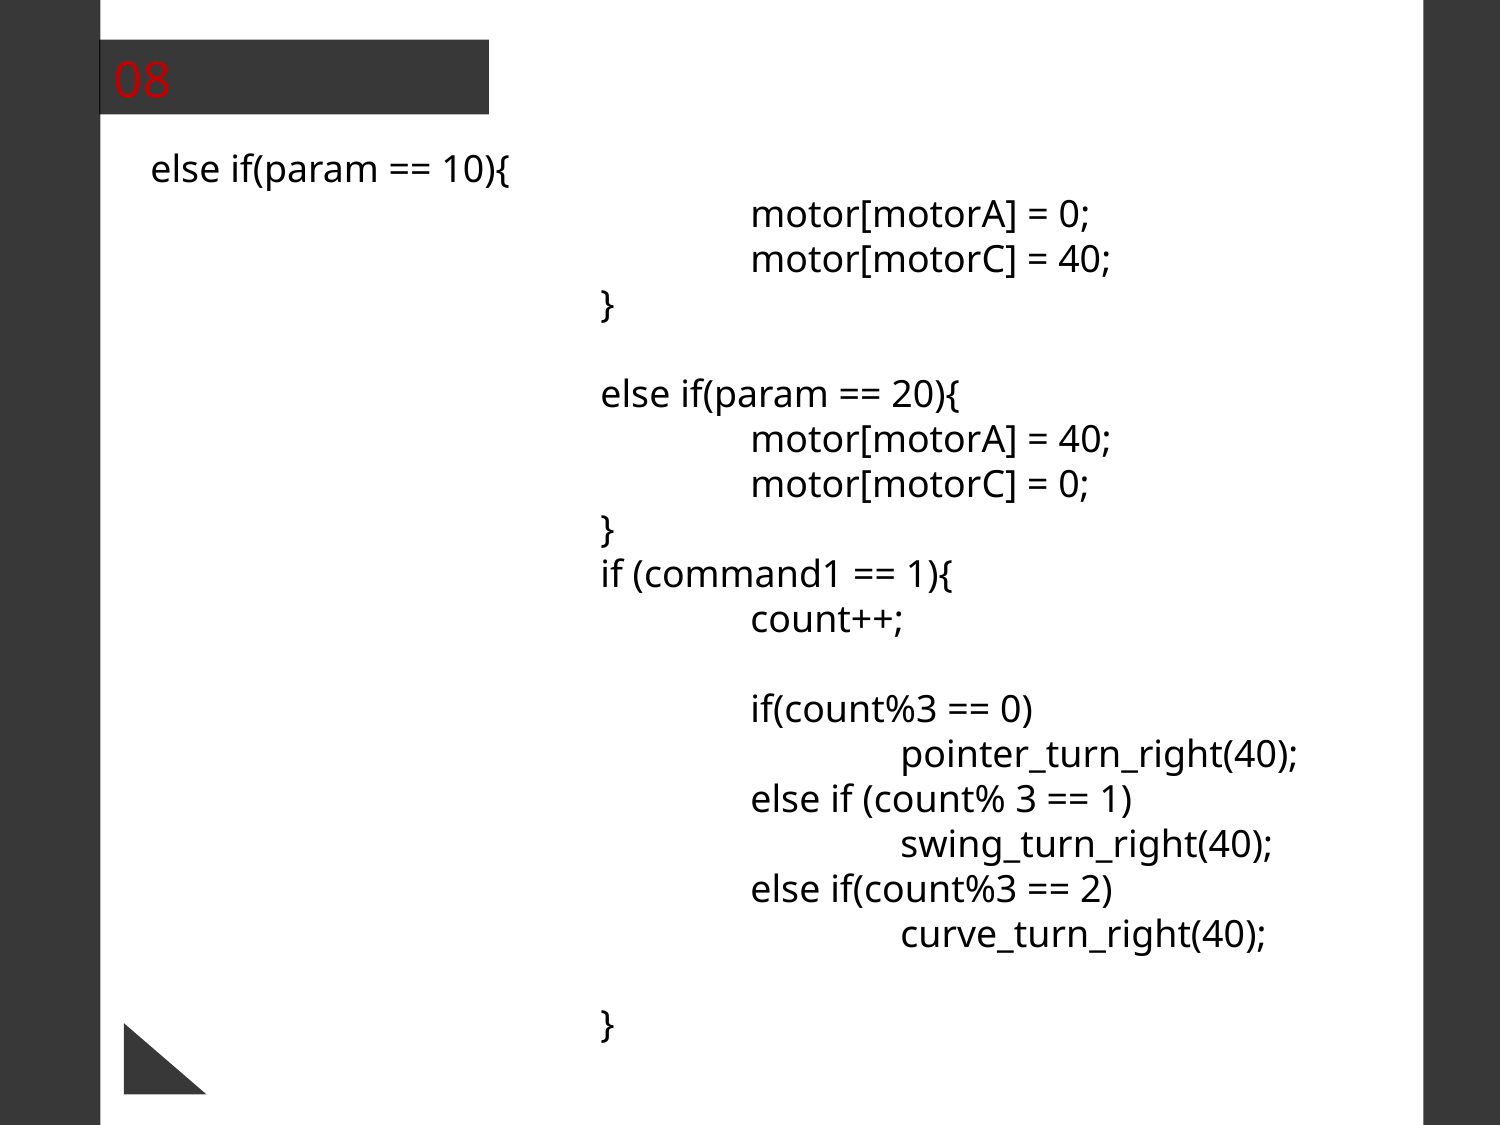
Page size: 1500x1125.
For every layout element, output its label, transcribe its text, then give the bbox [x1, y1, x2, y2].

text_box 08 [99, 39, 489, 115]
text_box [0, 0, 102, 1125]
text_box [1421, 0, 1500, 1125]
text_box else if(param == 10){ motor[motorA] = 0; motor[motorC] = 40; } else if(param == 20){ motor[motorA] = 40; motor[motorC] = 0; } if (command1 == 1){ count++; if(count%3 == 0) pointer_turn_right(40); else if (count% 3 == 1) swing_turn_right(40); else if(count%3 == 2) curve_turn_right(40); } [135, 137, 1317, 1125]
text_box [121, 1021, 135, 1097]
